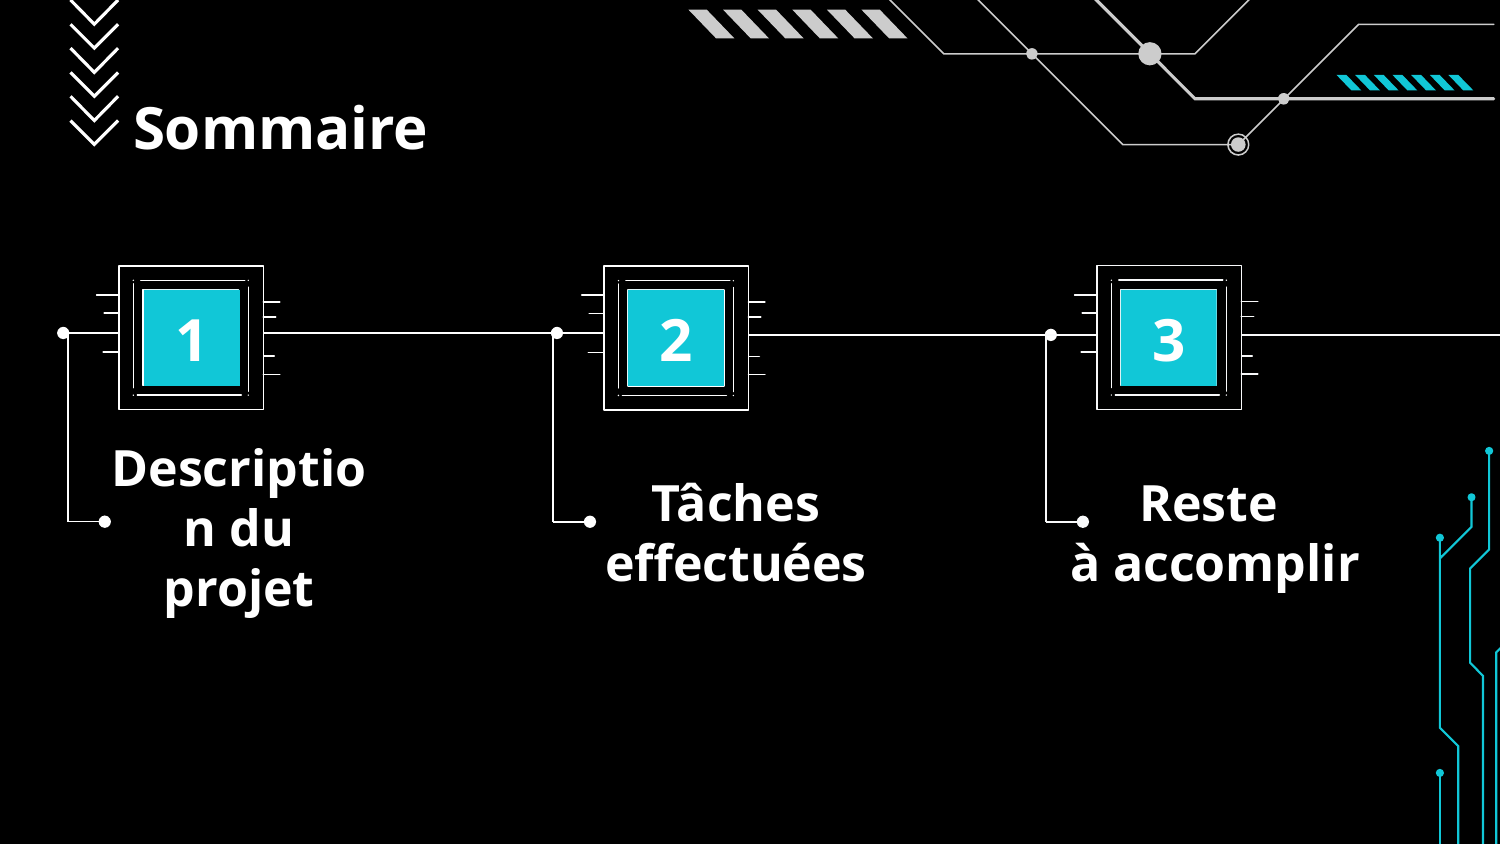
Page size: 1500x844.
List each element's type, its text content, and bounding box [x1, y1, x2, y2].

title 2 [627, 289, 724, 386]
title Tâches effectuées [545, 478, 927, 585]
title 3 [1120, 289, 1217, 386]
title Sommaire [118, 75, 1382, 156]
title Reste à accomplir [979, 478, 1451, 585]
title 1 [144, 289, 240, 386]
title Description du projet [88, 473, 394, 580]
